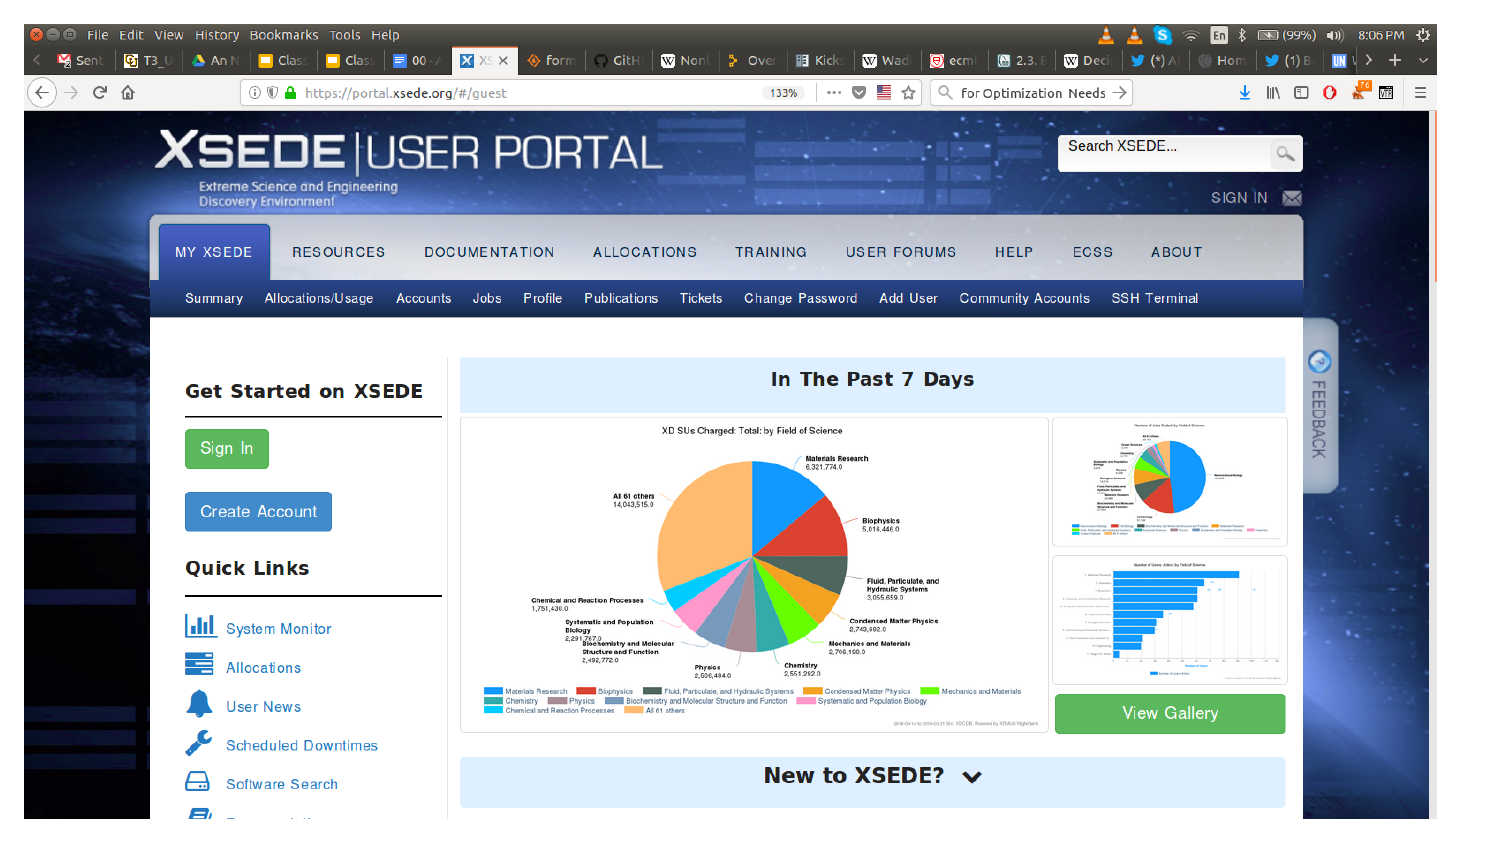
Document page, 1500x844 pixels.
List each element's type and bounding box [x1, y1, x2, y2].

picture [24, 24, 1437, 819]
picture [1159, 30, 1167, 39]
